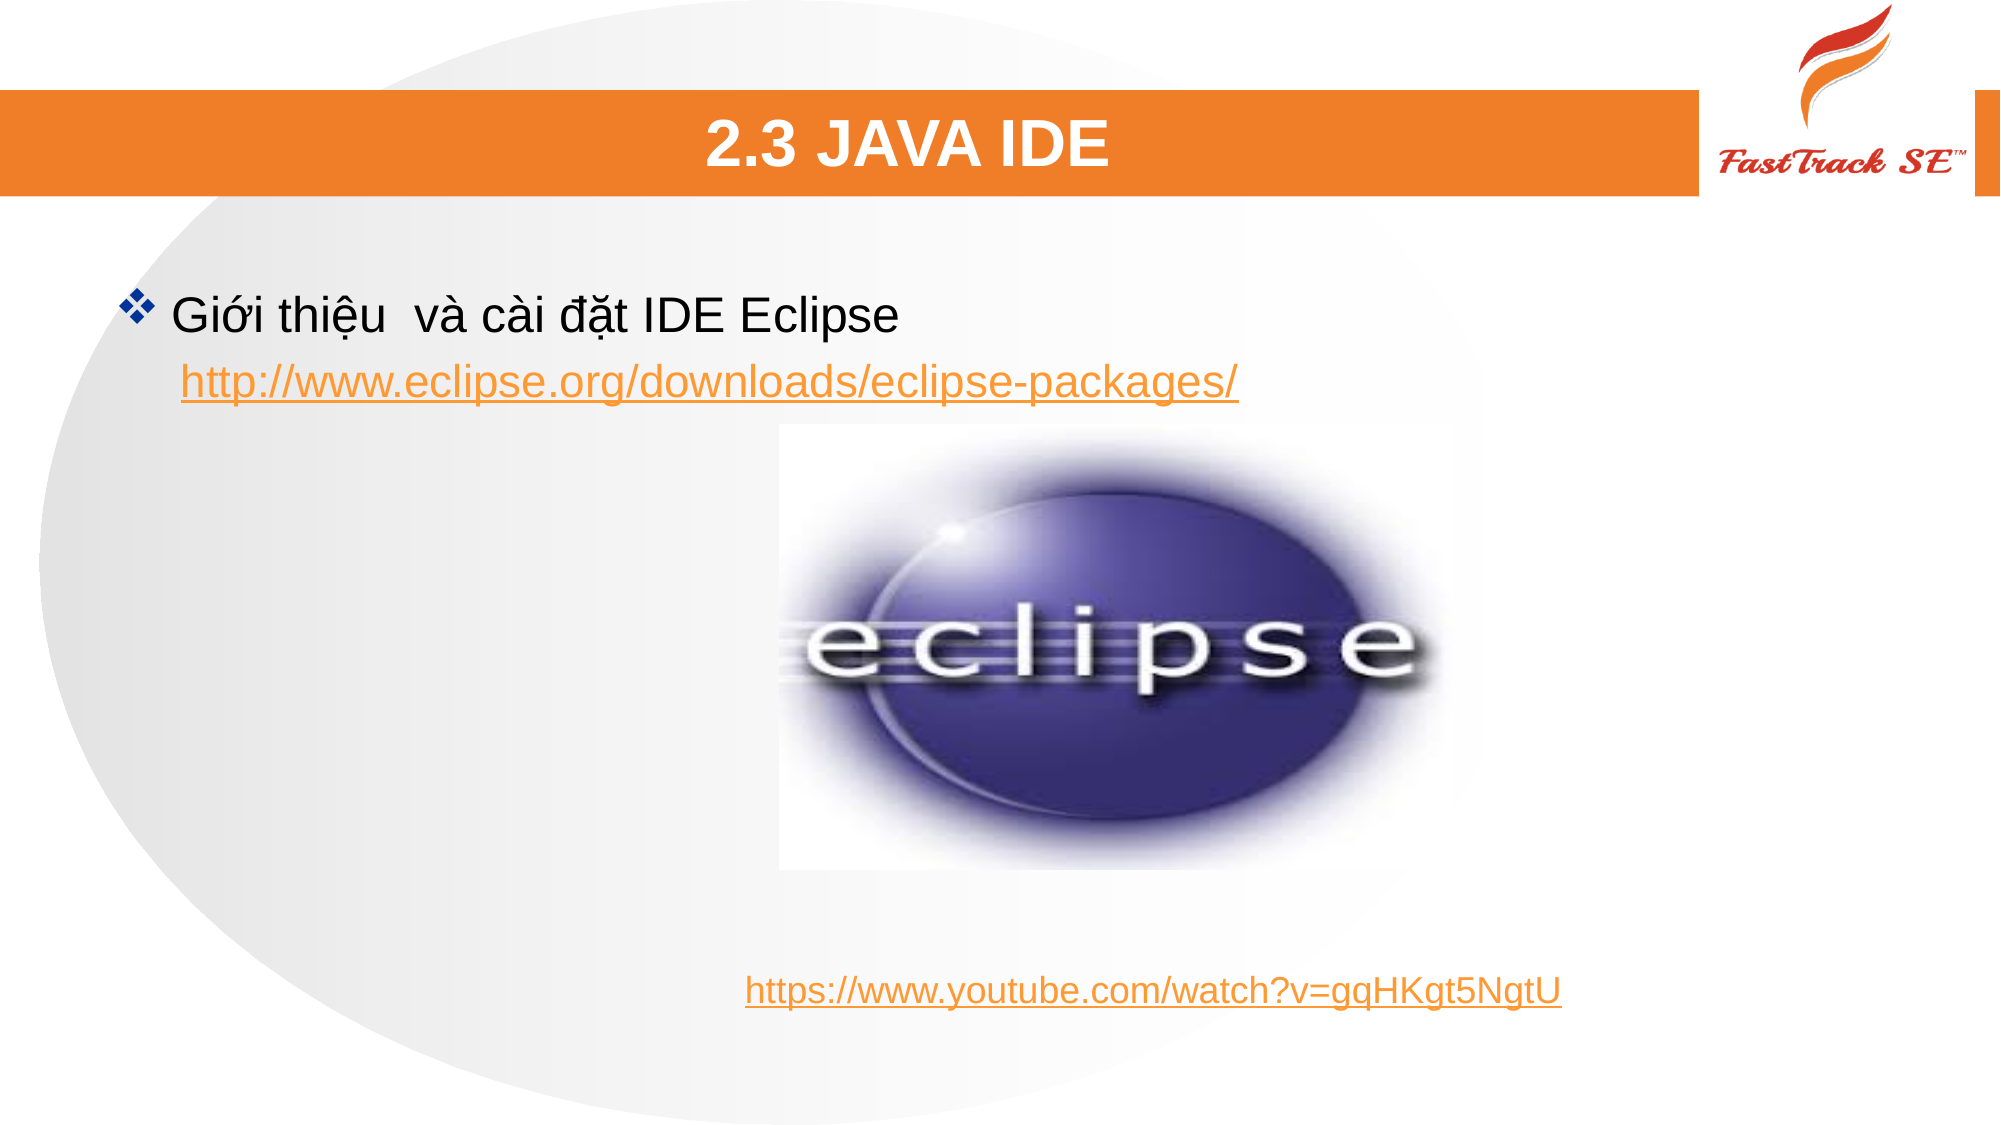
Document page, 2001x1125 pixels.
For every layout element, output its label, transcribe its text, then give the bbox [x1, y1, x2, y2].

text_box https://www.youtube.com/watch?v=gqHKgt5NgtU [730, 958, 1577, 1019]
picture [778, 424, 1454, 870]
list Giới thiệu và cài đặt IDE Eclipse http://www.eclipse.org/downloads/eclipse-packages/ [99, 275, 1909, 1038]
picture [1700, 0, 1975, 192]
title 2.3 JAVA IDE [249, 99, 1567, 180]
